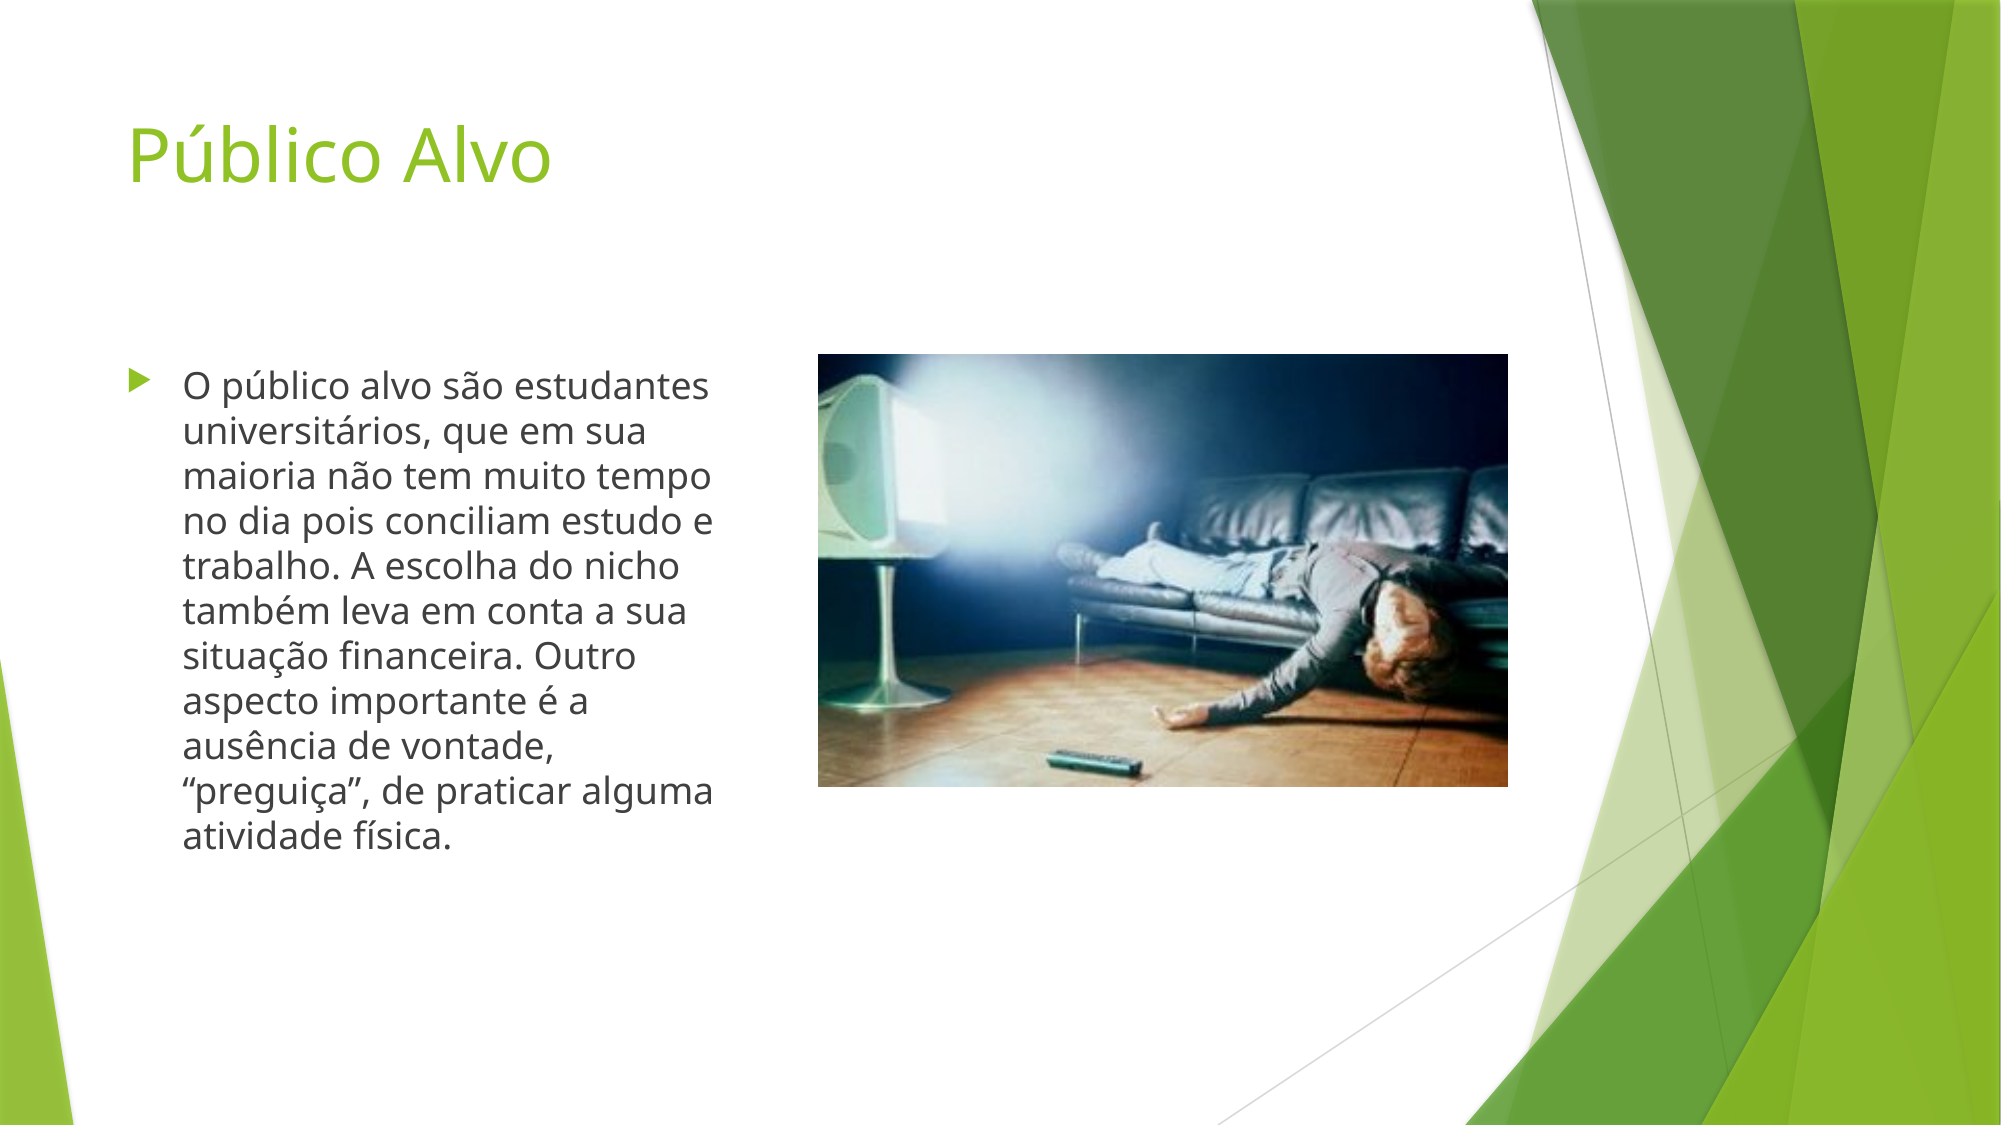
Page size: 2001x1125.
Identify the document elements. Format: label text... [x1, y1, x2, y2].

list O público alvo são estudantes universitários, que em sua maioria não tem muito tempo no dia pois conciliam estudo e trabalho. A escolha do nicho também leva em conta a sua situação financeira. Outro aspecto importante é a ausência de vontade, “preguiça”, de praticar alguma atividade física. [111, 354, 761, 970]
title Público Alvo [111, 99, 1522, 317]
picture [817, 353, 1509, 787]
